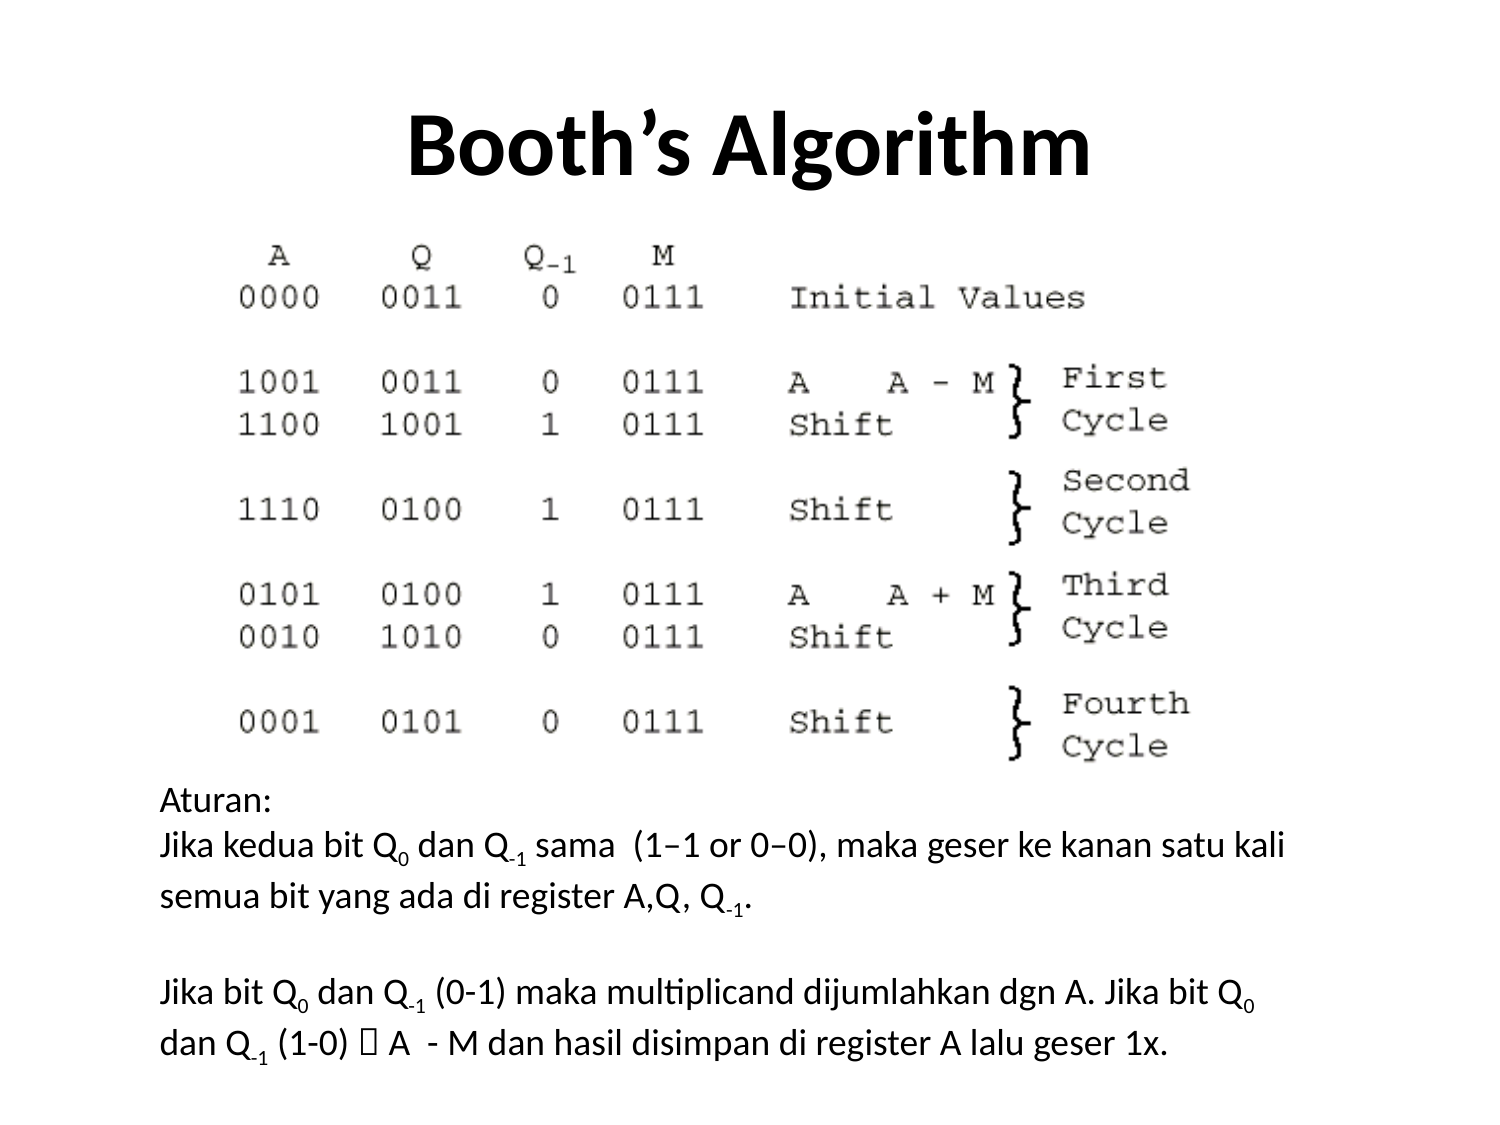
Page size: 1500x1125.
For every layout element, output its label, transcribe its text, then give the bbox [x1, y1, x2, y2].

title Booth’s Algorithm [75, 45, 1425, 233]
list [235, 229, 1213, 777]
text_box Aturan: Jika kedua bit Q0 dan Q-1 sama (1–1 or 0–0), maka geser ke kanan satu kali semua bit yang ada di register A,Q, Q-1. Jika bit Q0 dan Q-1 (0-1) maka multiplicand dijumlahkan dgn A. Jika bit Q0 dan Q-1 (1-0)  A - M dan hasil disimpan di register A lalu geser 1x. [144, 767, 1333, 1077]
